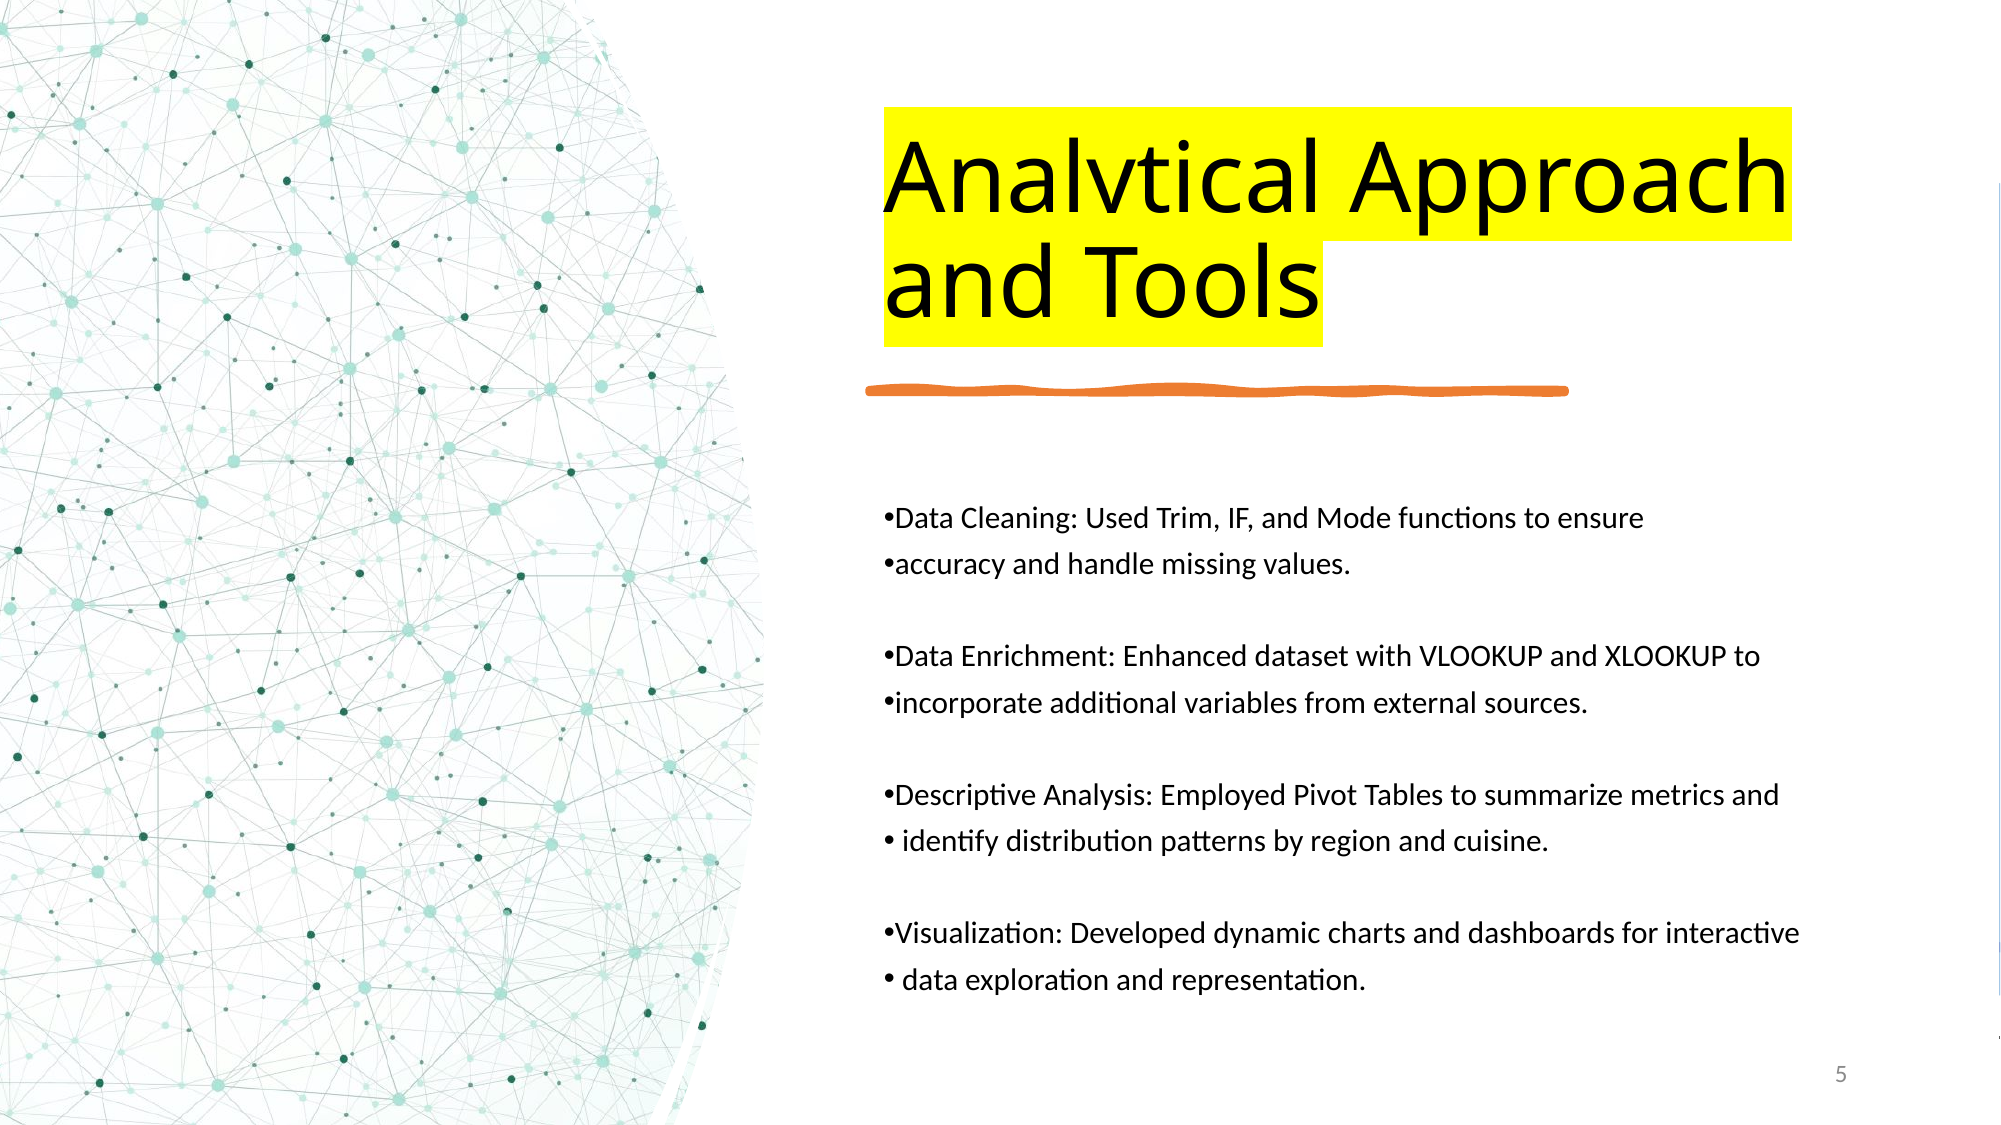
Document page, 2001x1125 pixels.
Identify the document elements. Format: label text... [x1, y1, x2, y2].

list Data Cleaning: Used Trim, IF, and Mode functions to ensure accuracy and handle missing values. Data Enrichment: Enhanced dataset with VLOOKUP and XLOOKUP to incorporate additional variables from external sources. Descriptive Analysis: Employed Pivot Tables to summarize metrics and identify distribution patterns by region and cuisine. Visualization: Developed dynamic charts and dashboards for interactive data exploration and representation. [869, 443, 1895, 1016]
picture [0, 0, 764, 1125]
text_box [764, 0, 2000, 1125]
text_box [867, 385, 1567, 396]
slide_number 5 [1649, 1042, 1863, 1103]
title Analytical Approach and Tools [869, 53, 1895, 347]
